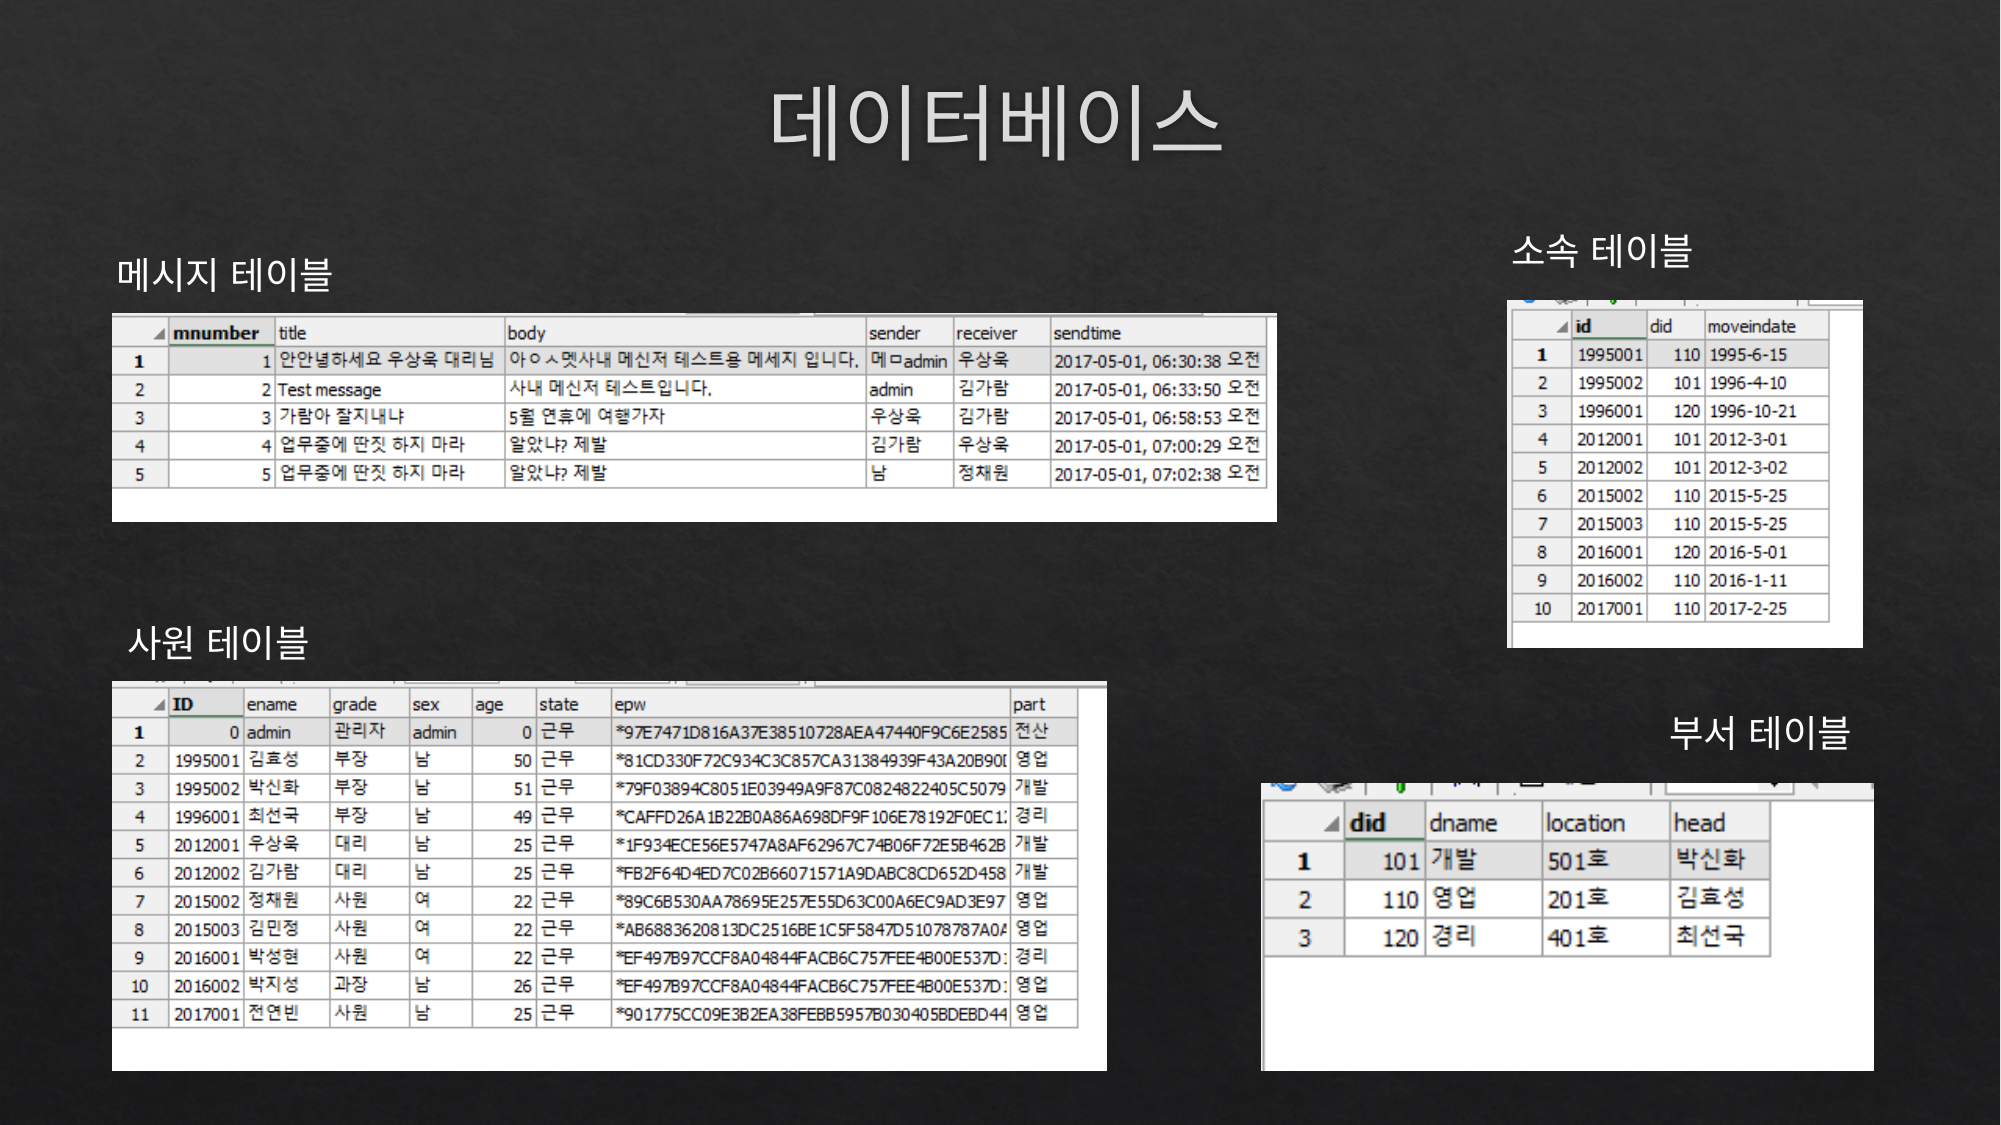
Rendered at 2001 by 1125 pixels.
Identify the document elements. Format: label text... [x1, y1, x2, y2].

text_box 부서 테이블 [1654, 703, 1945, 763]
title 데이터베이스 [147, 41, 1847, 201]
text_box 메시지 테이블 [101, 244, 626, 305]
picture [112, 313, 1277, 522]
text_box 사원 테이블 [112, 612, 680, 672]
picture [1507, 300, 1863, 648]
picture [1260, 783, 1875, 1071]
text_box 소속 테이블 [1496, 220, 1813, 281]
picture [112, 681, 1107, 1071]
